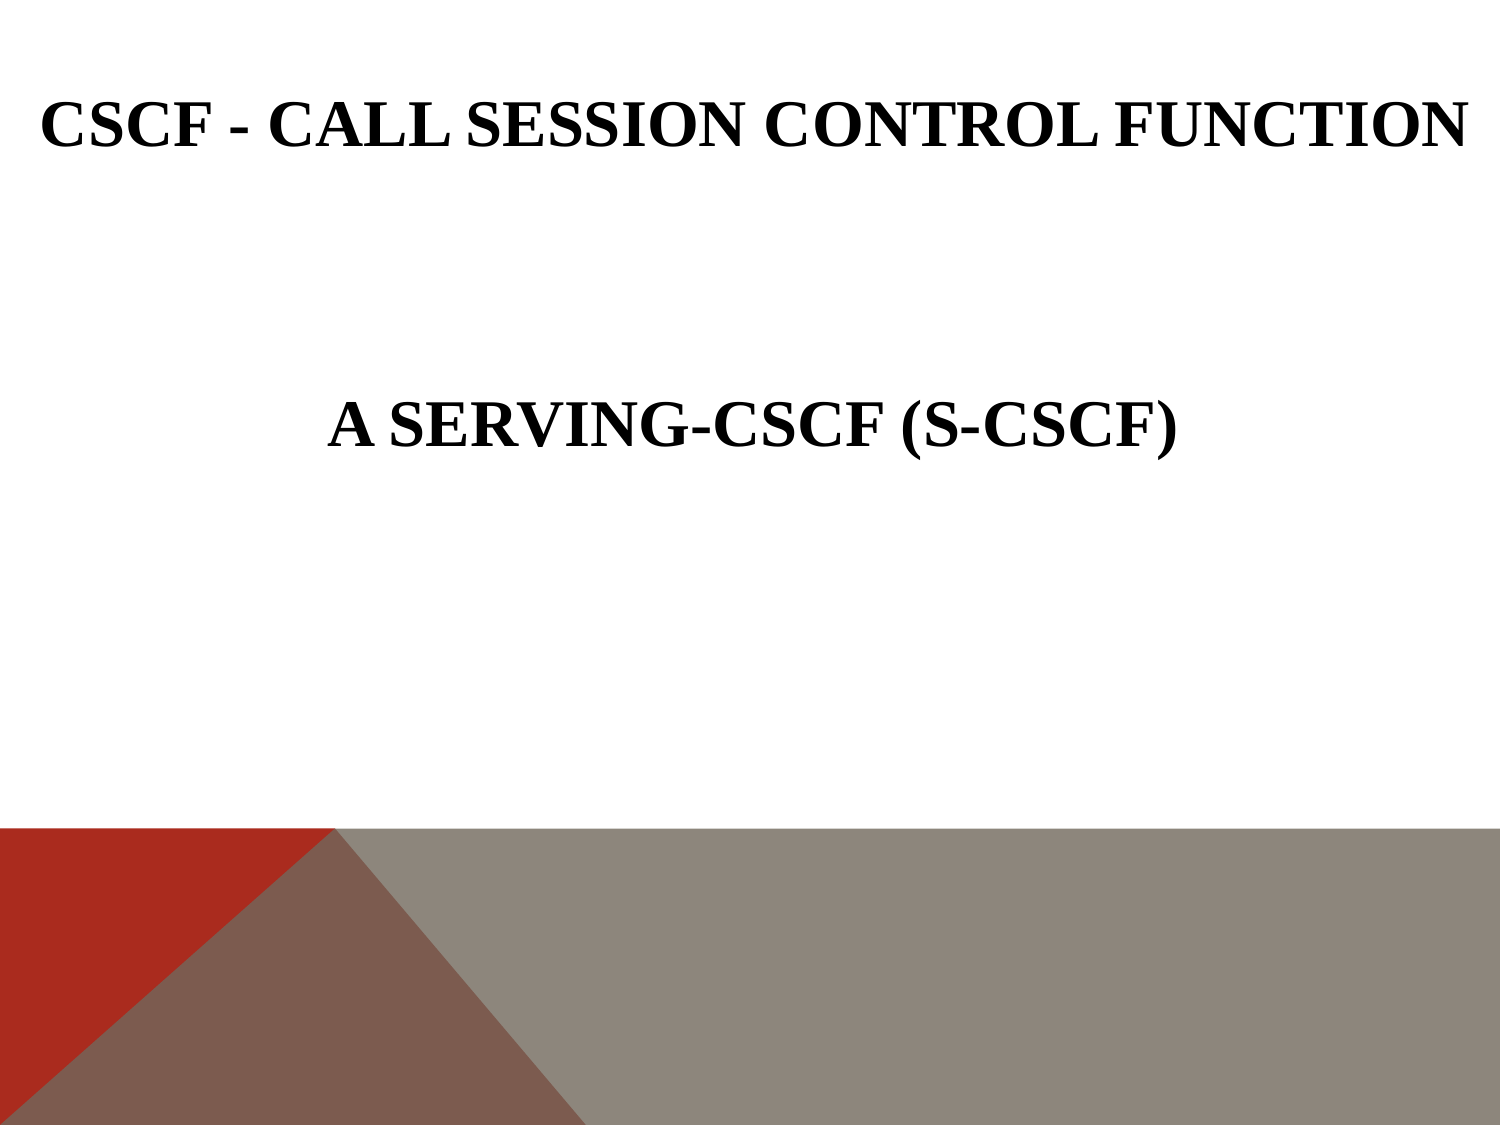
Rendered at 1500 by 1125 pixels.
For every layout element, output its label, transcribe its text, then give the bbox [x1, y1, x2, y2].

text_box A serving-cscf (S-cscf) [312, 337, 1263, 503]
title CSCf - call session control function [24, 37, 1488, 203]
